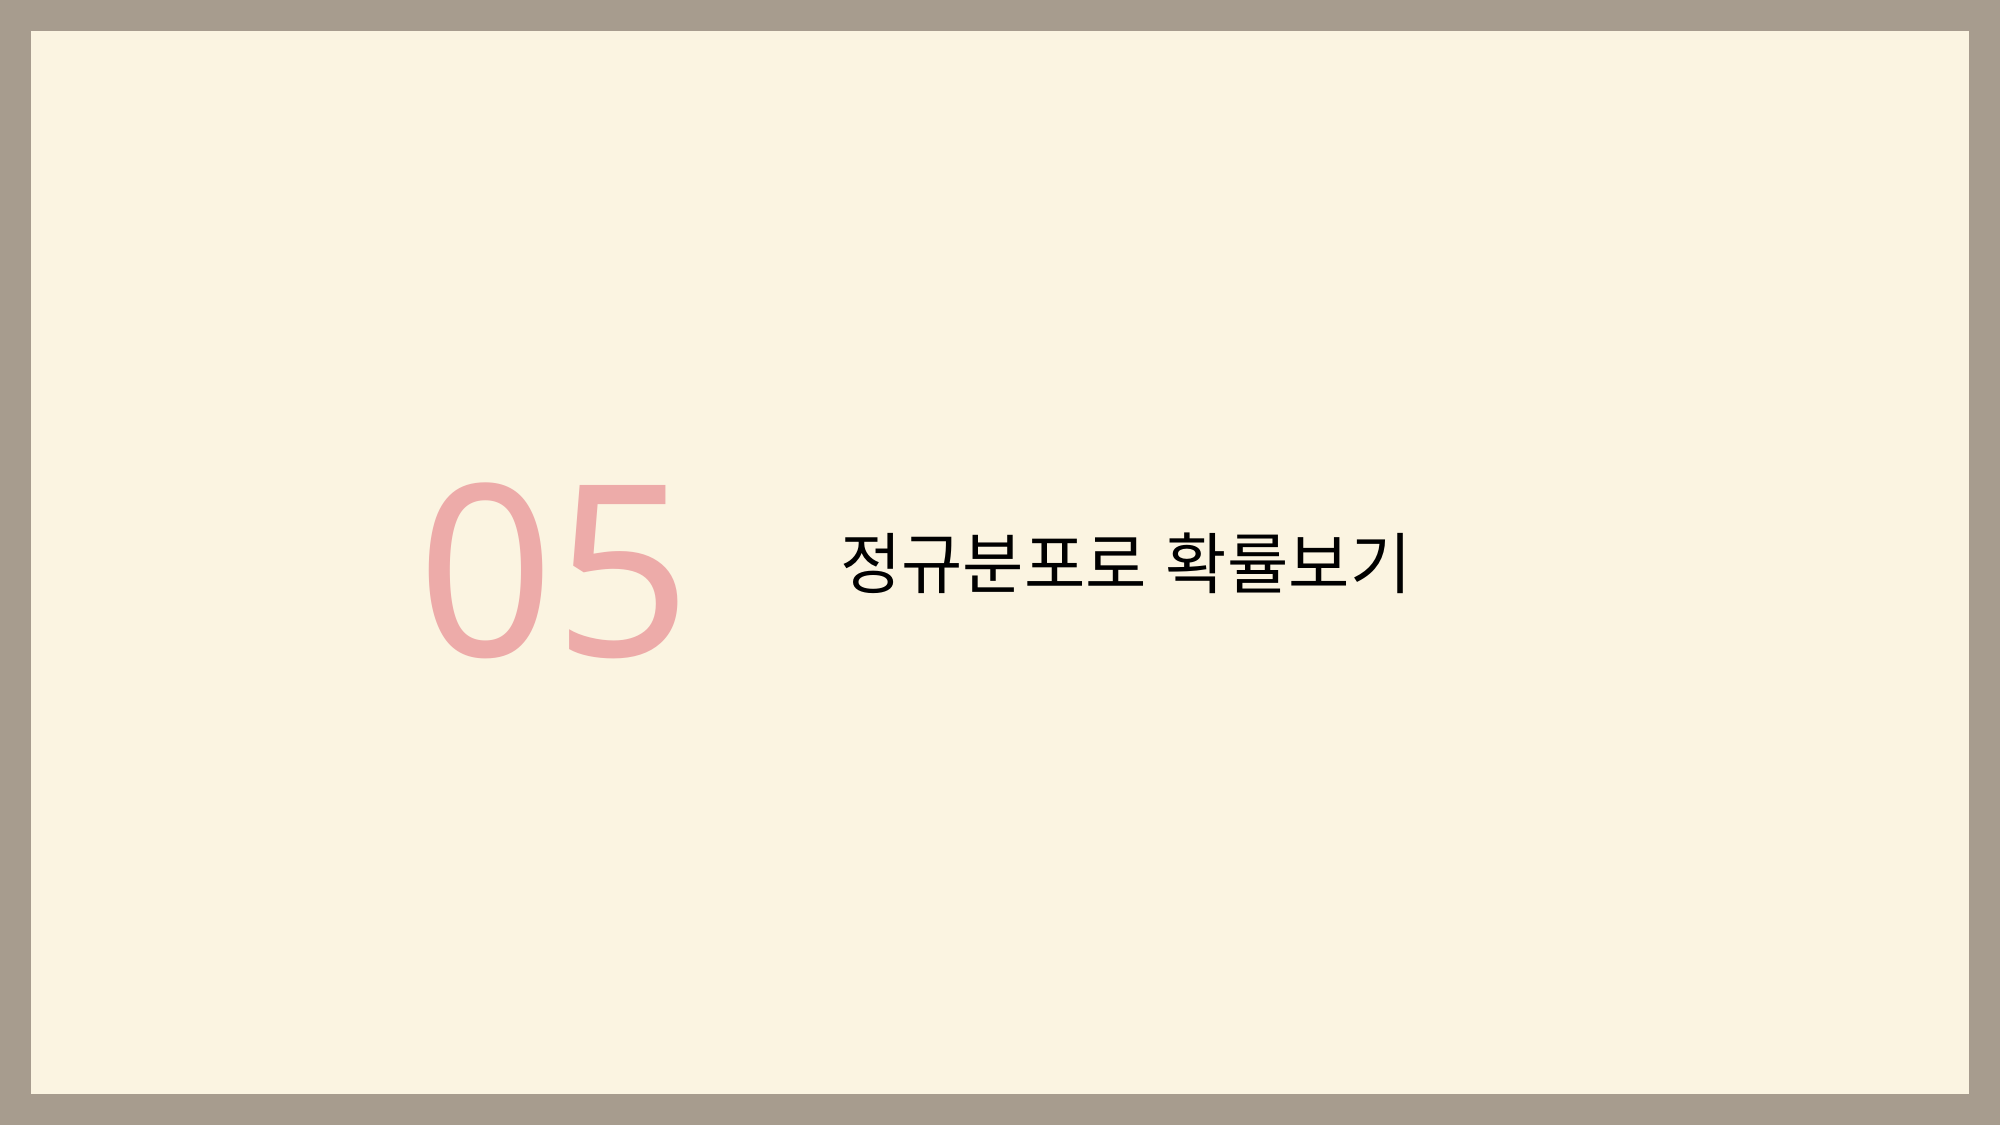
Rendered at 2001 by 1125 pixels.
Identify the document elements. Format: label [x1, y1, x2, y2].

text_box [405, 409, 1457, 716]
text_box [0, 0, 2000, 1125]
